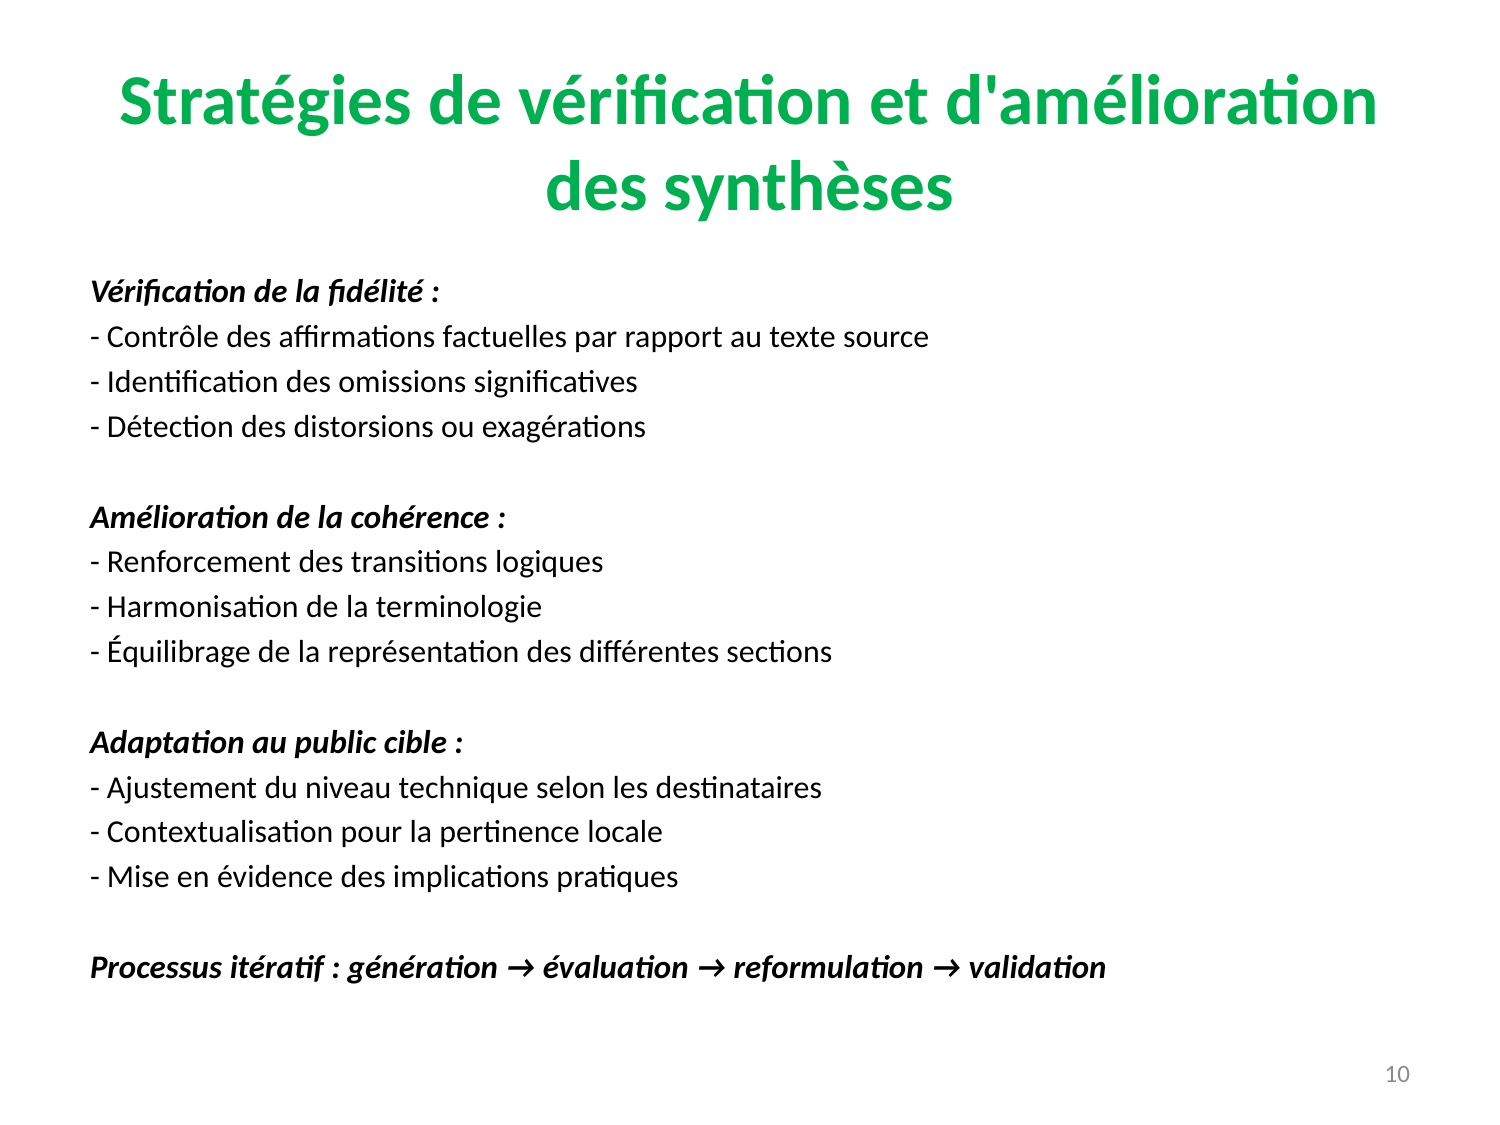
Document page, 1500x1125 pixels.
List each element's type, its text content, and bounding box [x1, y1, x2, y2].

slide_number 10 [1074, 1042, 1425, 1103]
list Vérification de la fidélité : - Contrôle des affirmations factuelles par rapport au texte source - Identification des omissions significatives - Détection des distorsions ou exagérations Amélioration de la cohérence : - Renforcement des transitions logiques - Harmonisation de la terminologie - Équilibrage de la représentation des différentes sections Adaptation au public cible : - Ajustement du niveau technique selon les destinataires - Contextualisation pour la pertinence locale - Mise en évidence des implications pratiques Processus itératif : génération → évaluation → reformulation → validation [75, 262, 1425, 1005]
title Stratégies de vérification et d'amélioration des synthèses [75, 45, 1425, 233]
